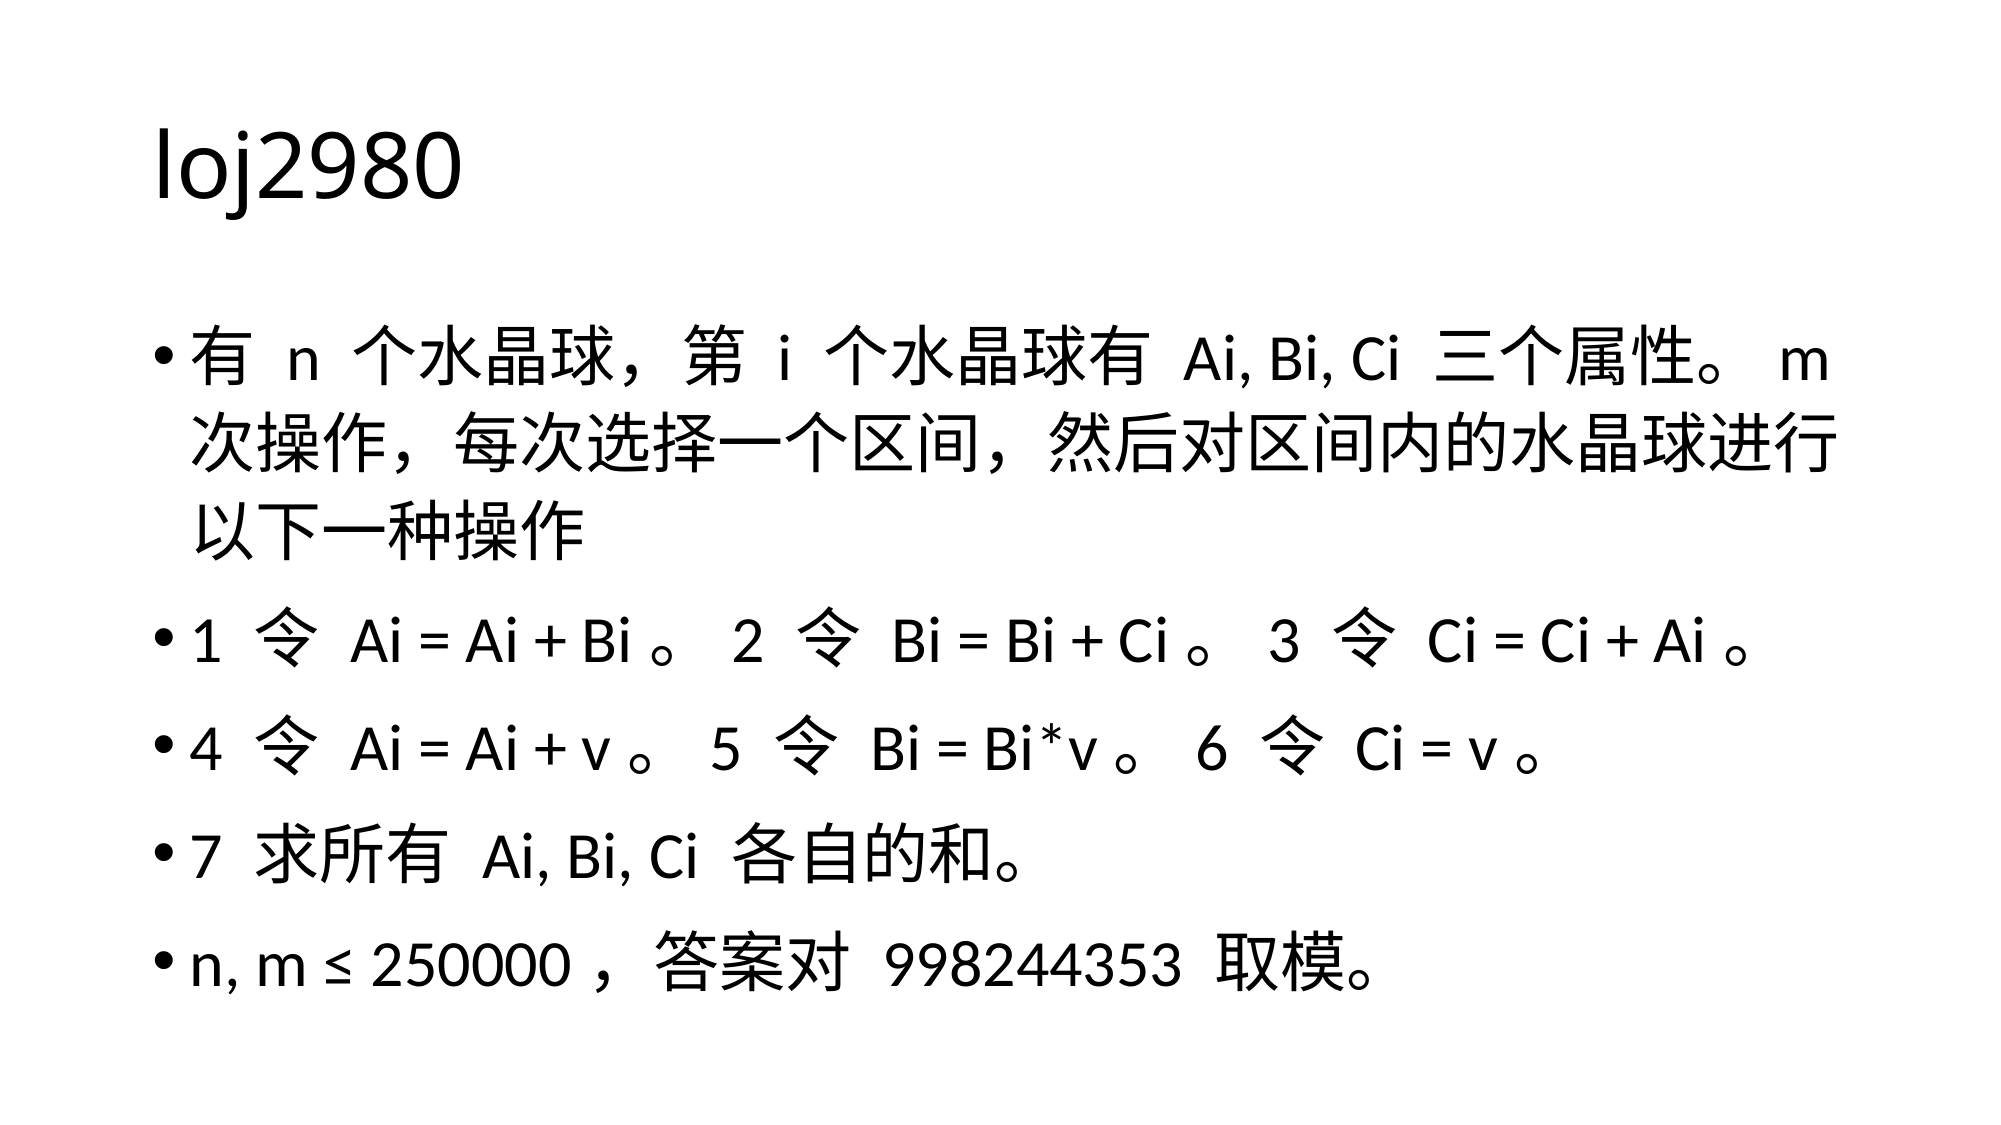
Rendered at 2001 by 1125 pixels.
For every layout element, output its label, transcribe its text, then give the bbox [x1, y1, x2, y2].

title loj2980 [137, 59, 1863, 278]
list 有 n 个水晶球，第 i 个水晶球有 Ai, Bi, Ci 三个属性。m 次操作，每次选择一个区间，然后对区间内的水晶球进行以下一种操作 1 令 Ai = Ai + Bi。2 令 Bi = Bi + Ci。3 令 Ci = Ci + Ai。 4 令 Ai = Ai + v。5 令 Bi = Bi*v。6 令 Ci = v。 7 求所有 Ai, Bi, Ci 各自的和。 n, m ≤ 250000，答案对 998244353 取模。 [137, 299, 1863, 1014]
